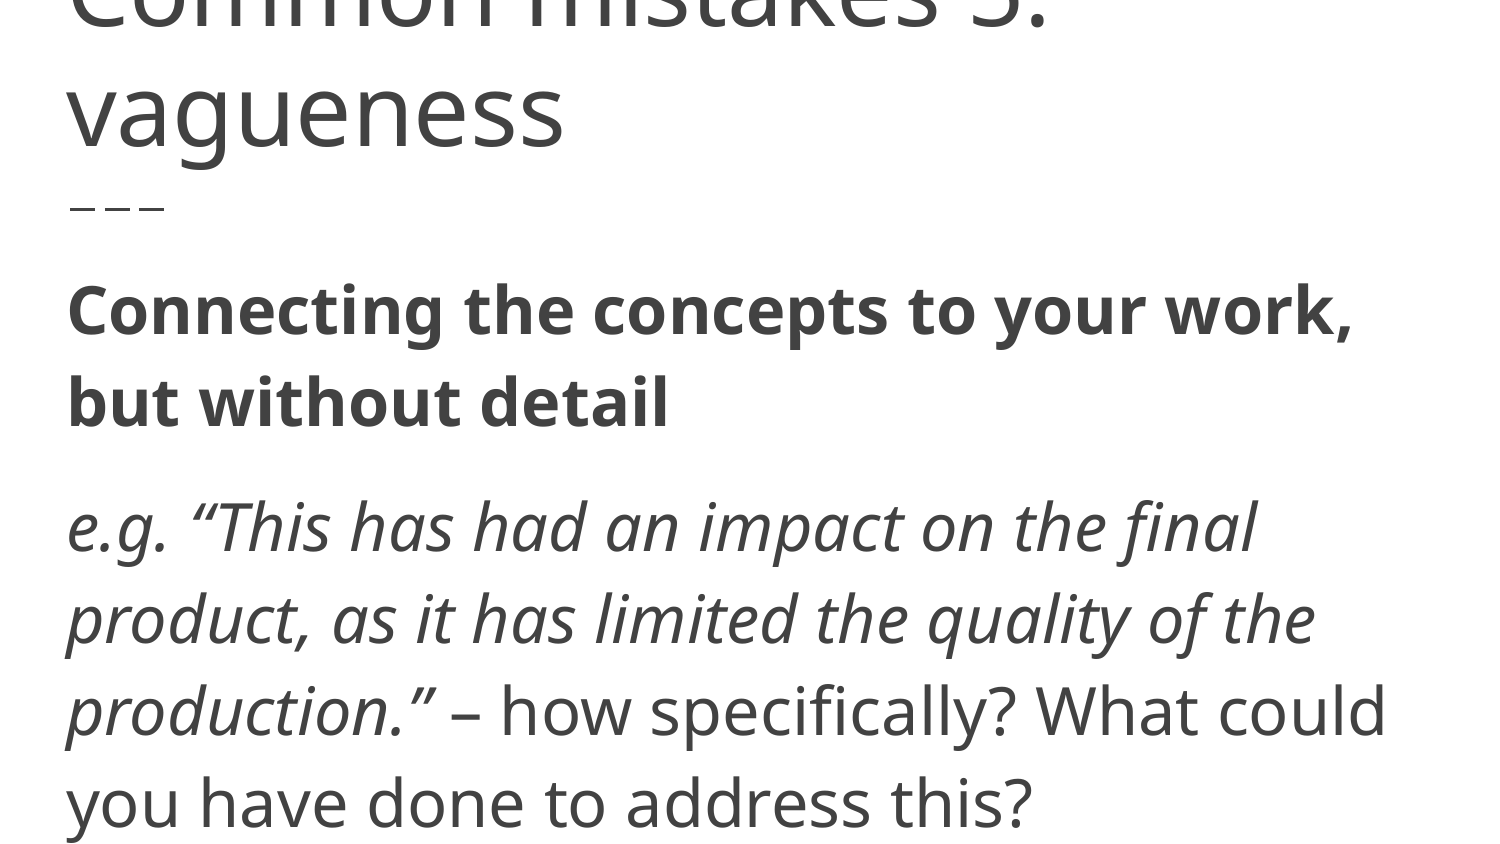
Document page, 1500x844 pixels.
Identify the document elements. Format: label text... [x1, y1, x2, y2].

title Common mistakes 5: vagueness [51, 61, 1449, 182]
list Connecting the concepts to your work, but without detail e.g. “This has had an impact on the final product, as it has limited the quality of the production.” – how specifically? What could you have done to address this? [51, 240, 1449, 750]
